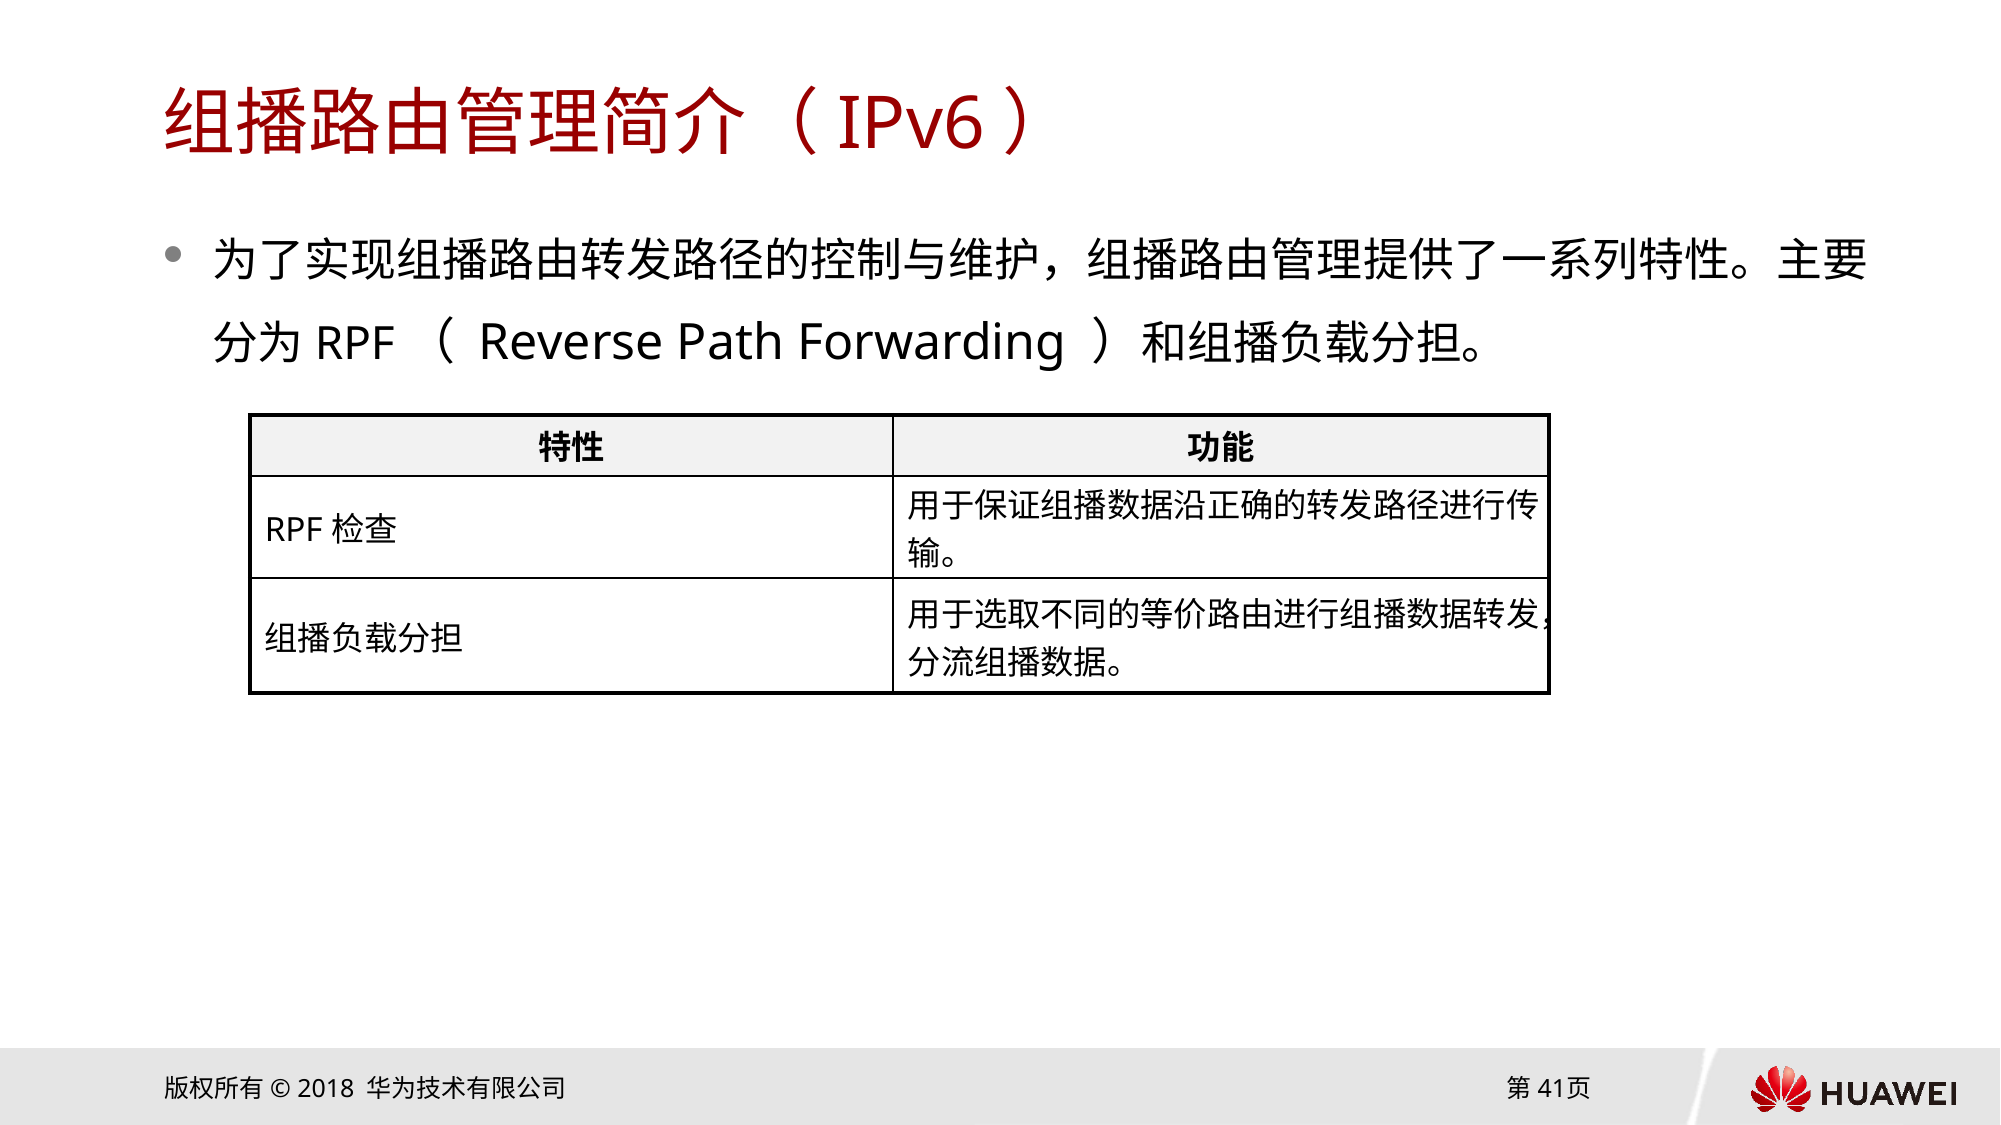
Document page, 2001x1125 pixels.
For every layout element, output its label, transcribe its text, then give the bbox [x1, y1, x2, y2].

picture [0, 1048, 2000, 1125]
table_cell 组播负载分担 [252, 579, 892, 691]
table_cell RPF检查 [252, 477, 892, 577]
title 组播路由管理简介（IPv6） [149, 47, 1883, 191]
table_header 功能 [894, 417, 1547, 475]
table_cell 用于保证组播数据沿正确的转发路径进行传输。 [894, 477, 1547, 577]
table_cell 用于选取不同的等价路由进行组播数据转发，分流组播数据。 [894, 579, 1547, 691]
list 为了实现组播路由转发路径的控制与维护，组播路由管理提供了一系列特性。主要分为RPF（ Reverse Path Forwarding ）和组播负载分担。 [149, 202, 1883, 971]
table_header 特性 [252, 417, 892, 475]
